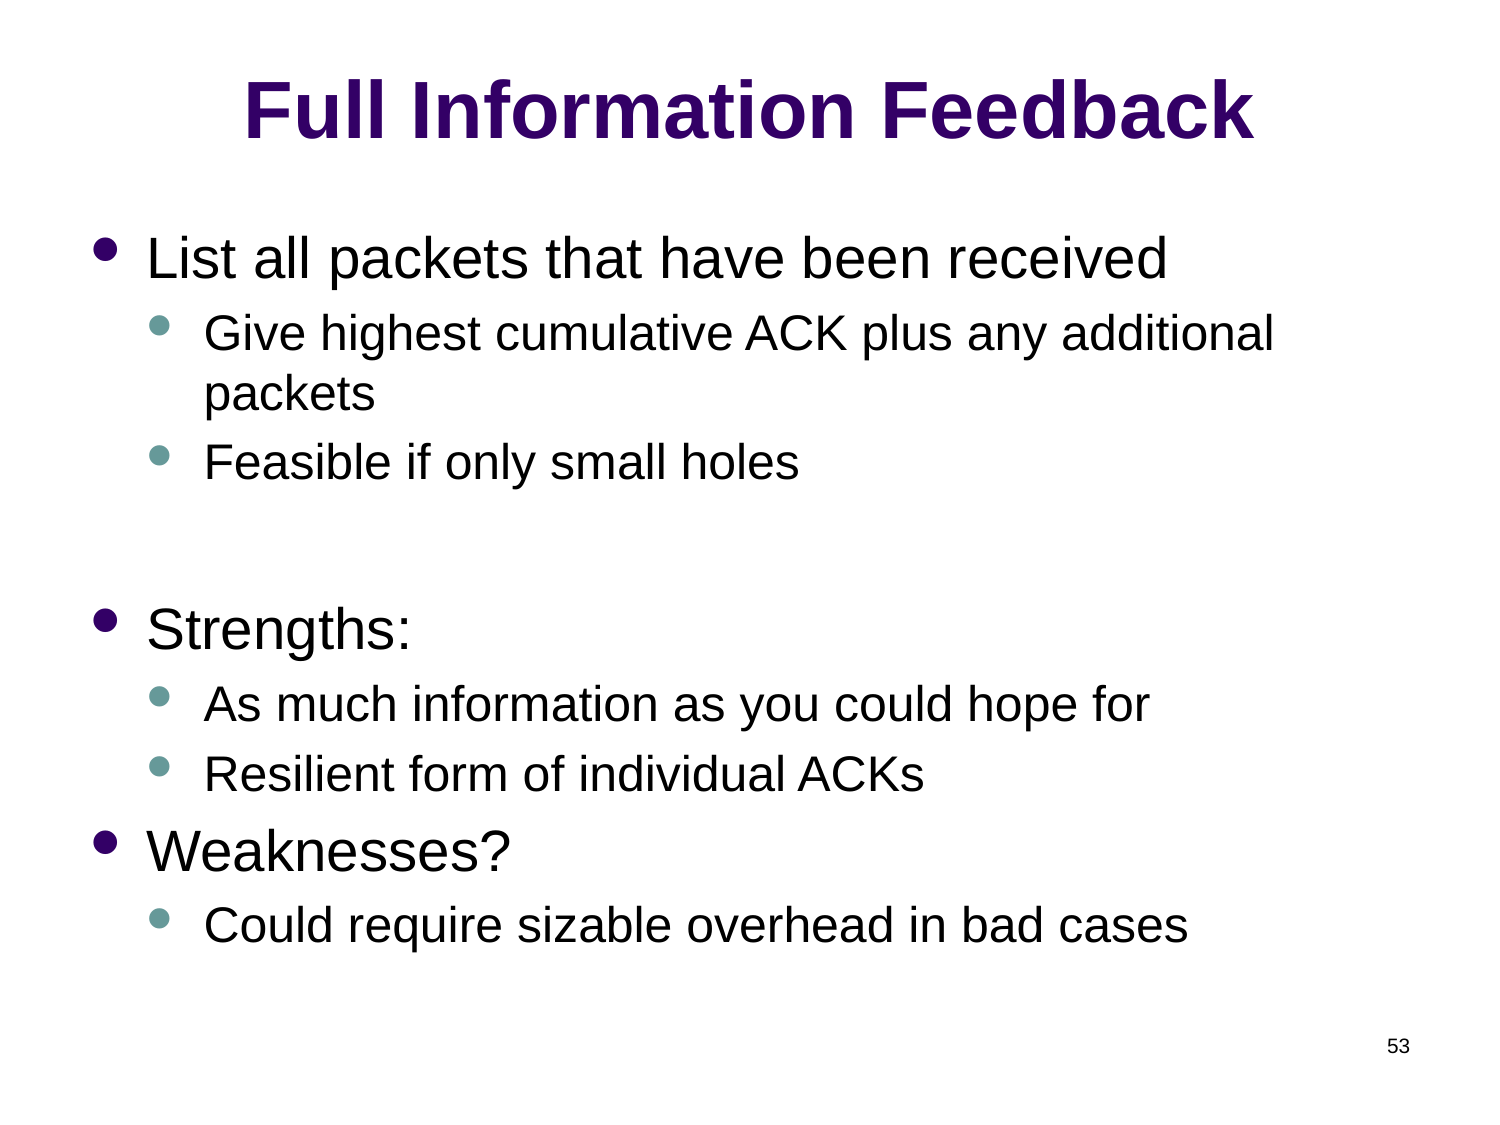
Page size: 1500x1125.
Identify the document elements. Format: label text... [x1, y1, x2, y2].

list List all packets that have been received Give highest cumulative ACK plus any additional packets Feasible if only small holes Strengths: As much information as you could hope for Resilient form of individual ACKs Weaknesses? Could require sizable overhead in bad cases [75, 212, 1475, 1006]
title Full Information Feedback [0, 20, 1500, 163]
slide_number 53 [1074, 1024, 1426, 1101]
